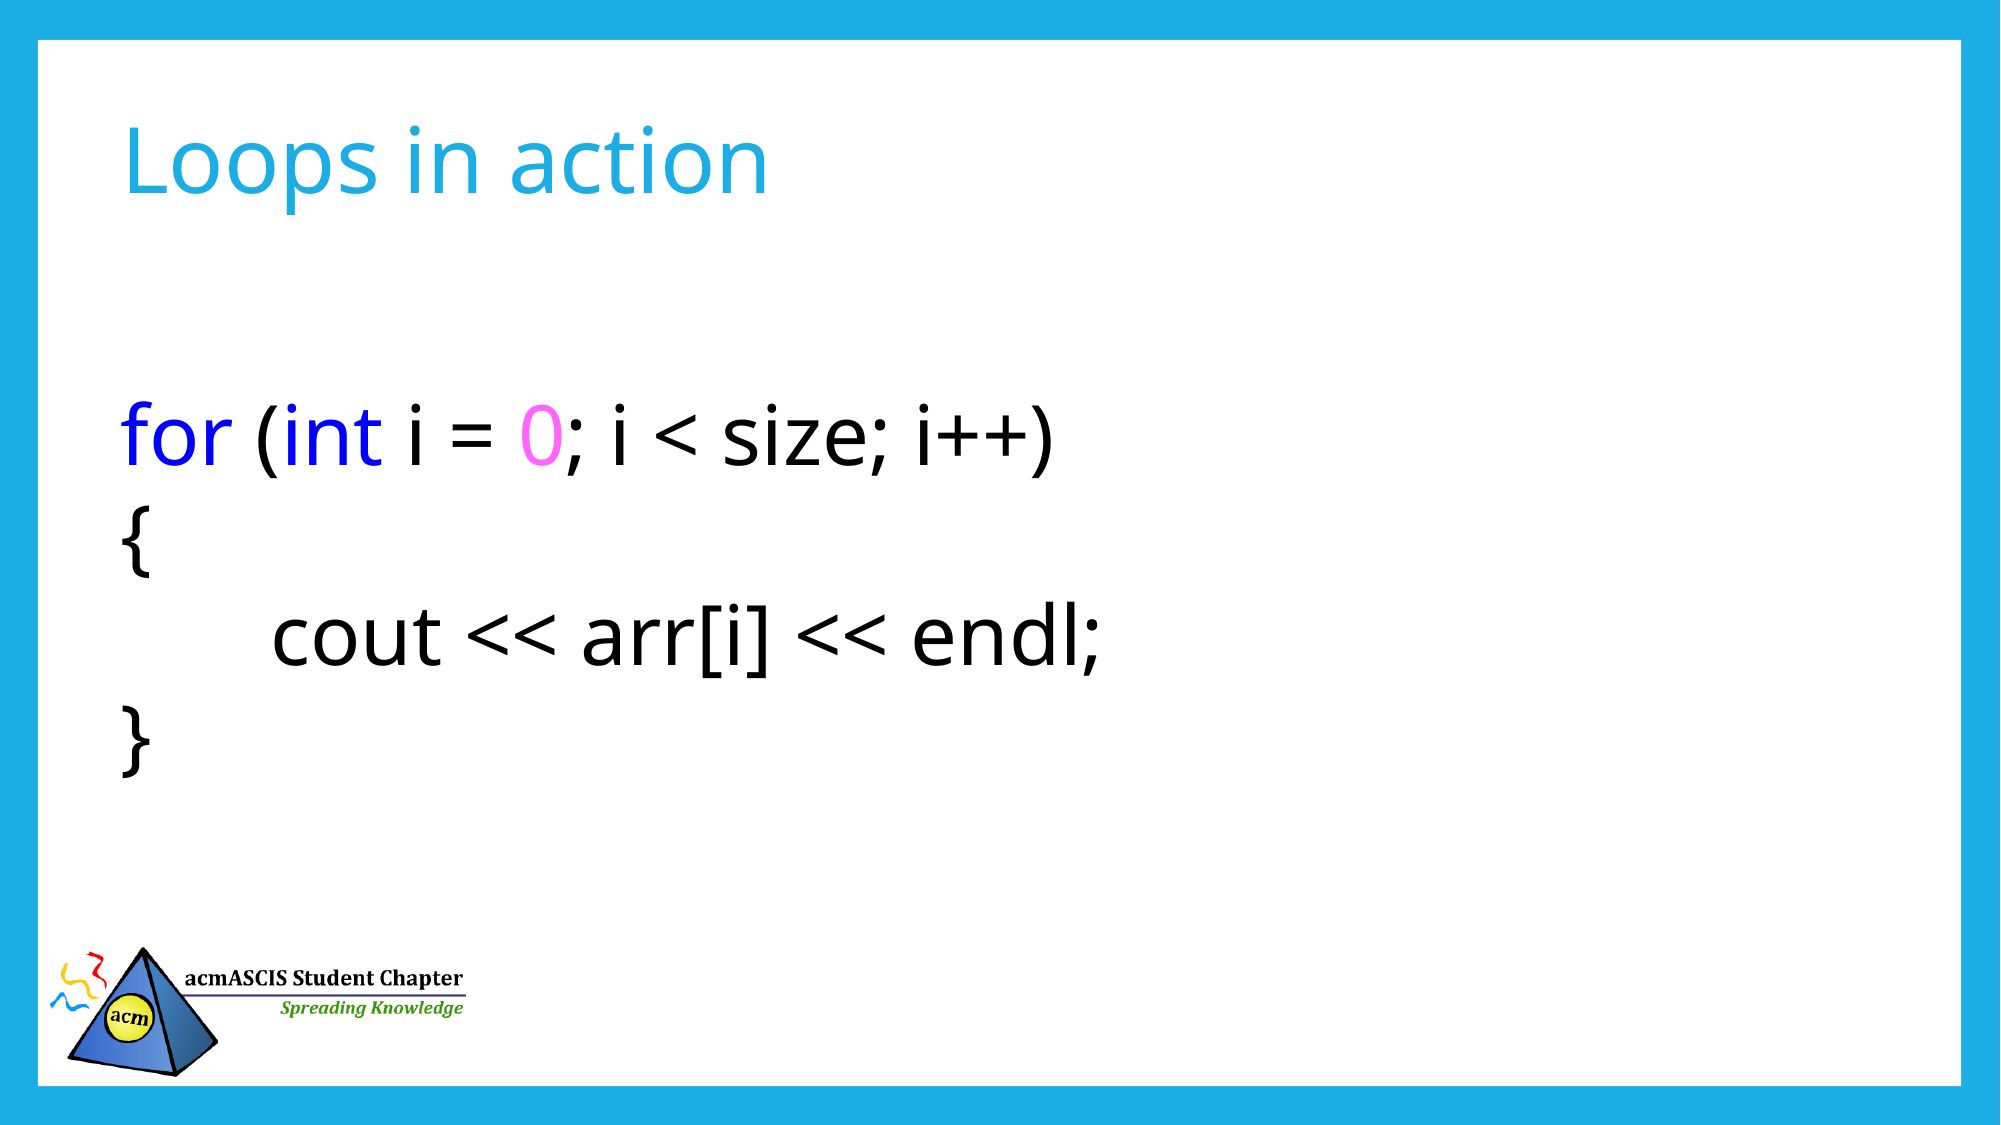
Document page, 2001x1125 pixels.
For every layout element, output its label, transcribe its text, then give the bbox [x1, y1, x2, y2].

picture [38, 914, 540, 1125]
text_box for (int i = 0; i < size; i++) { cout << arr[i] << endl; } [105, 374, 1928, 790]
title Loops in action [106, 74, 1565, 254]
